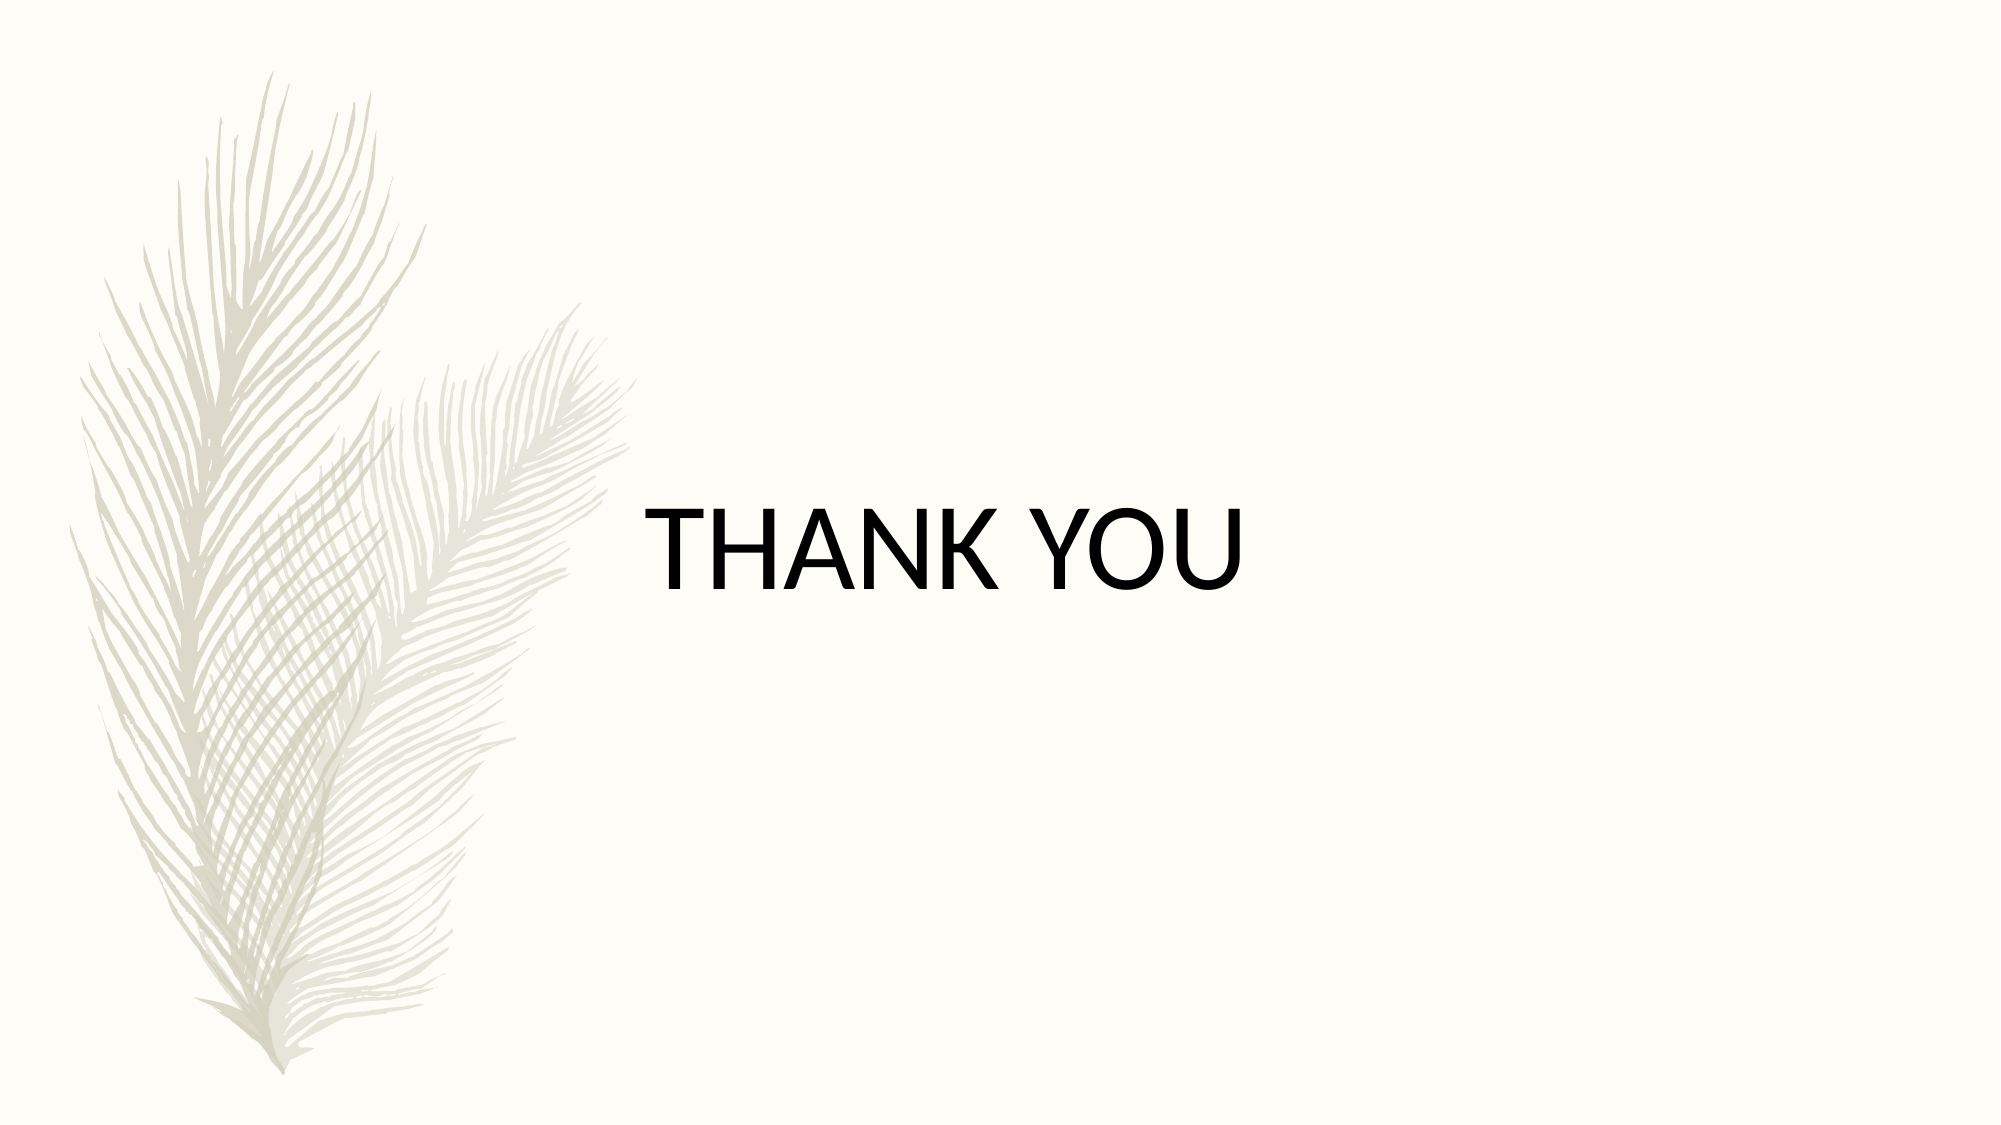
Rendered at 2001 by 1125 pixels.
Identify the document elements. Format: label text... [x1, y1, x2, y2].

text_box THANK YOU [629, 456, 1378, 622]
